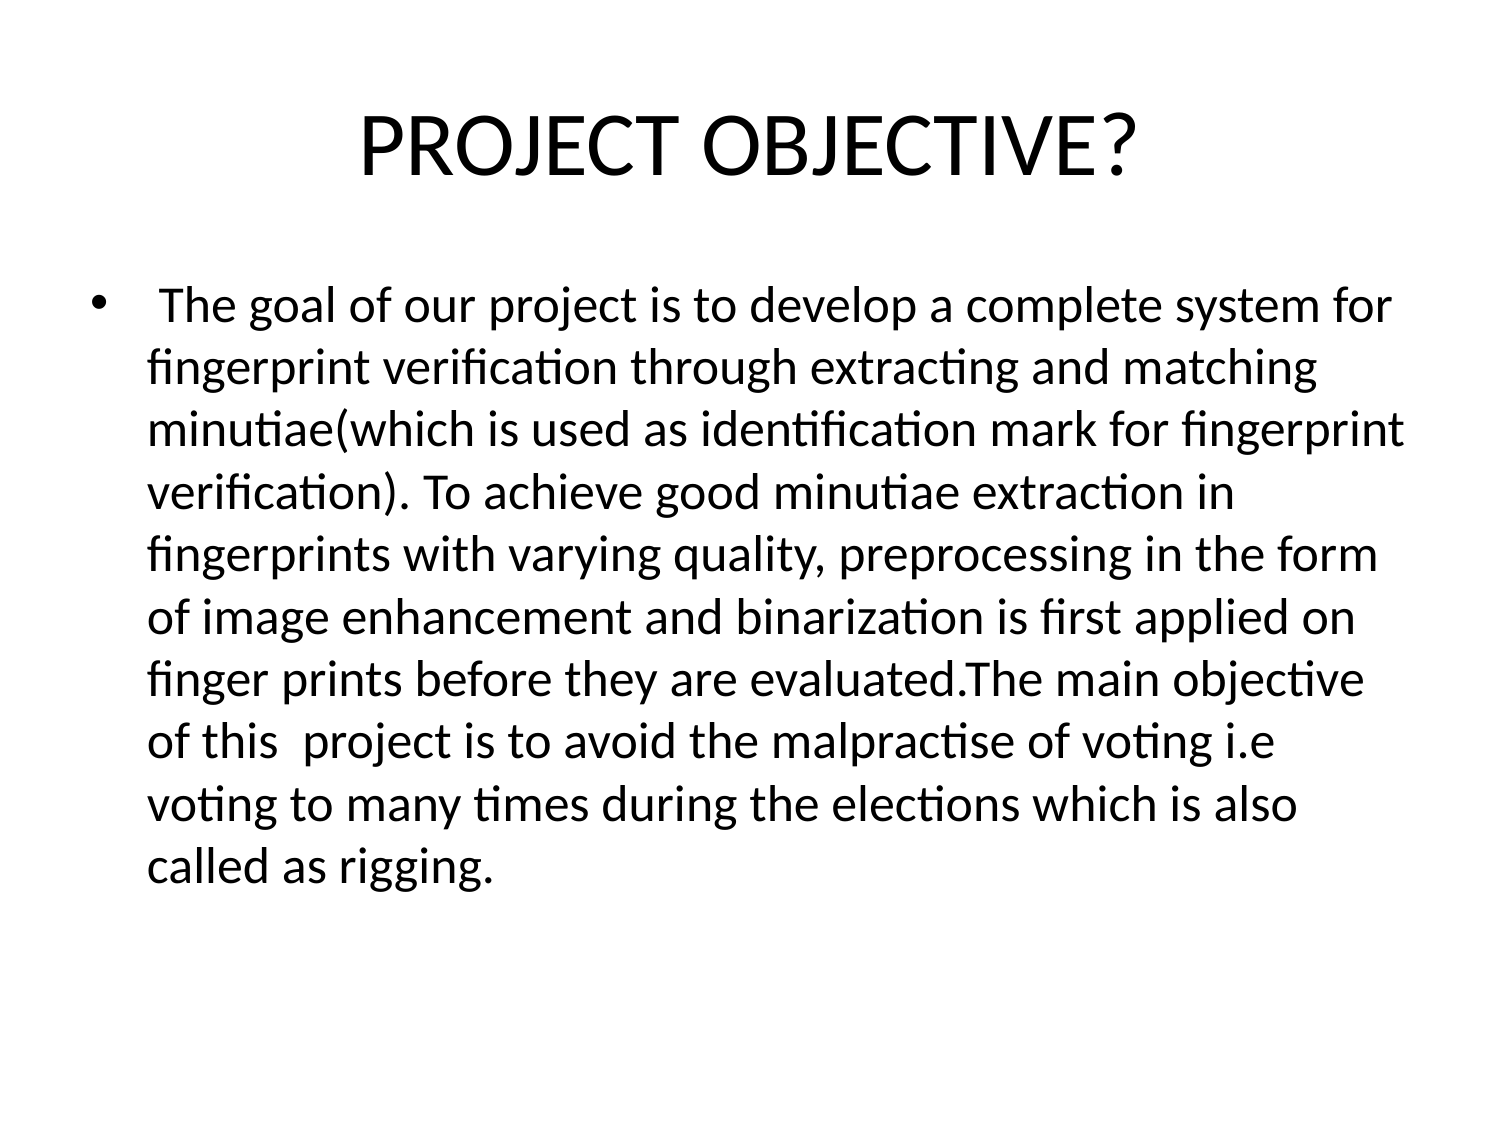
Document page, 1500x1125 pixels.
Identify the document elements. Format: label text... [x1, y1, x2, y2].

title PROJECT OBJECTIVE? [75, 45, 1425, 233]
list The goal of our project is to develop a complete system for fingerprint verification through extracting and matching minutiae(which is used as identification mark for fingerprint verification). To achieve good minutiae extraction in fingerprints with varying quality, preprocessing in the form of image enhancement and binarization is first applied on finger prints before they are evaluated.The main objective of this project is to avoid the malpractise of voting i.e voting to many times during the elections which is also called as rigging. [75, 262, 1425, 914]
